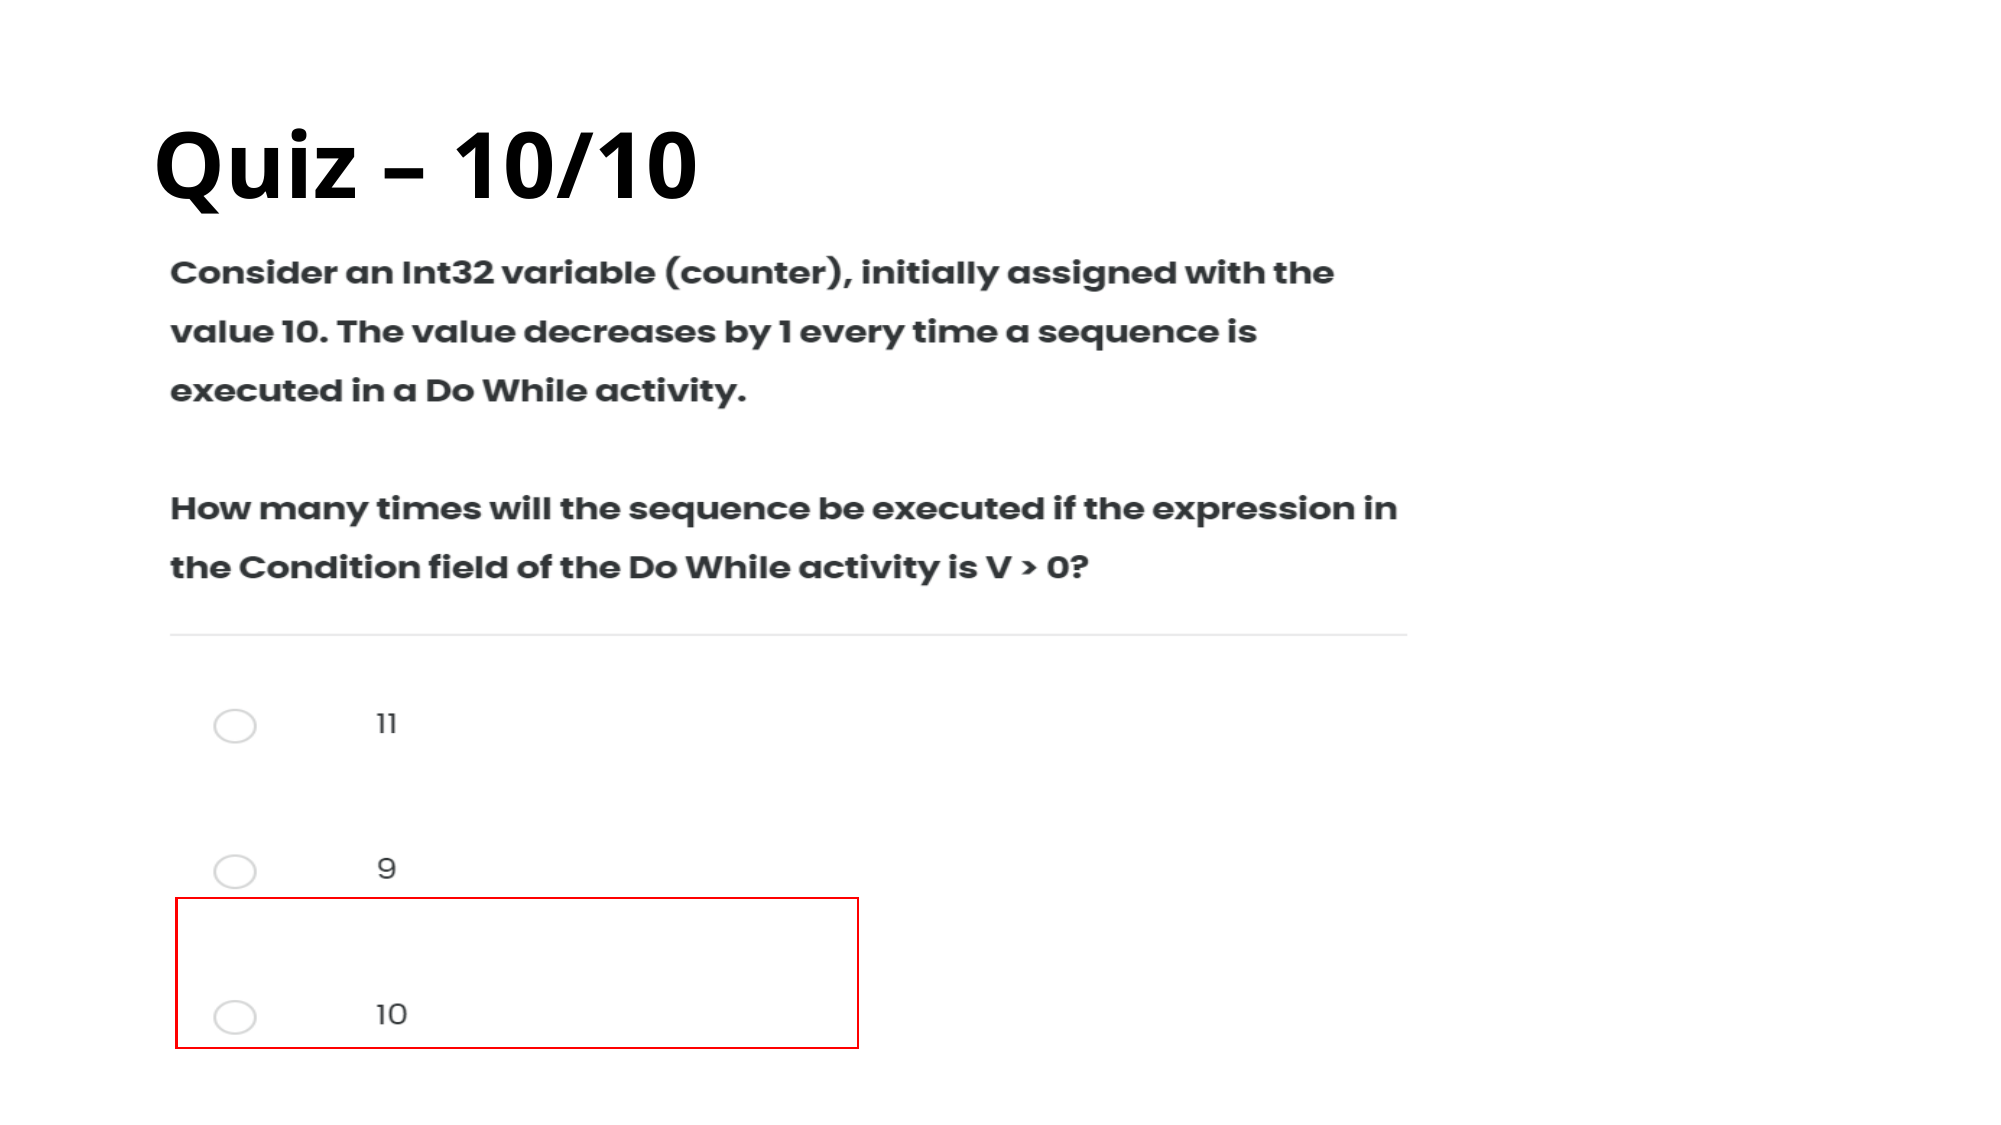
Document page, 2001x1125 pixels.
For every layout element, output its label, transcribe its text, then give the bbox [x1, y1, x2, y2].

title Quiz – 10/10 [137, 59, 1863, 278]
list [137, 242, 1458, 1066]
